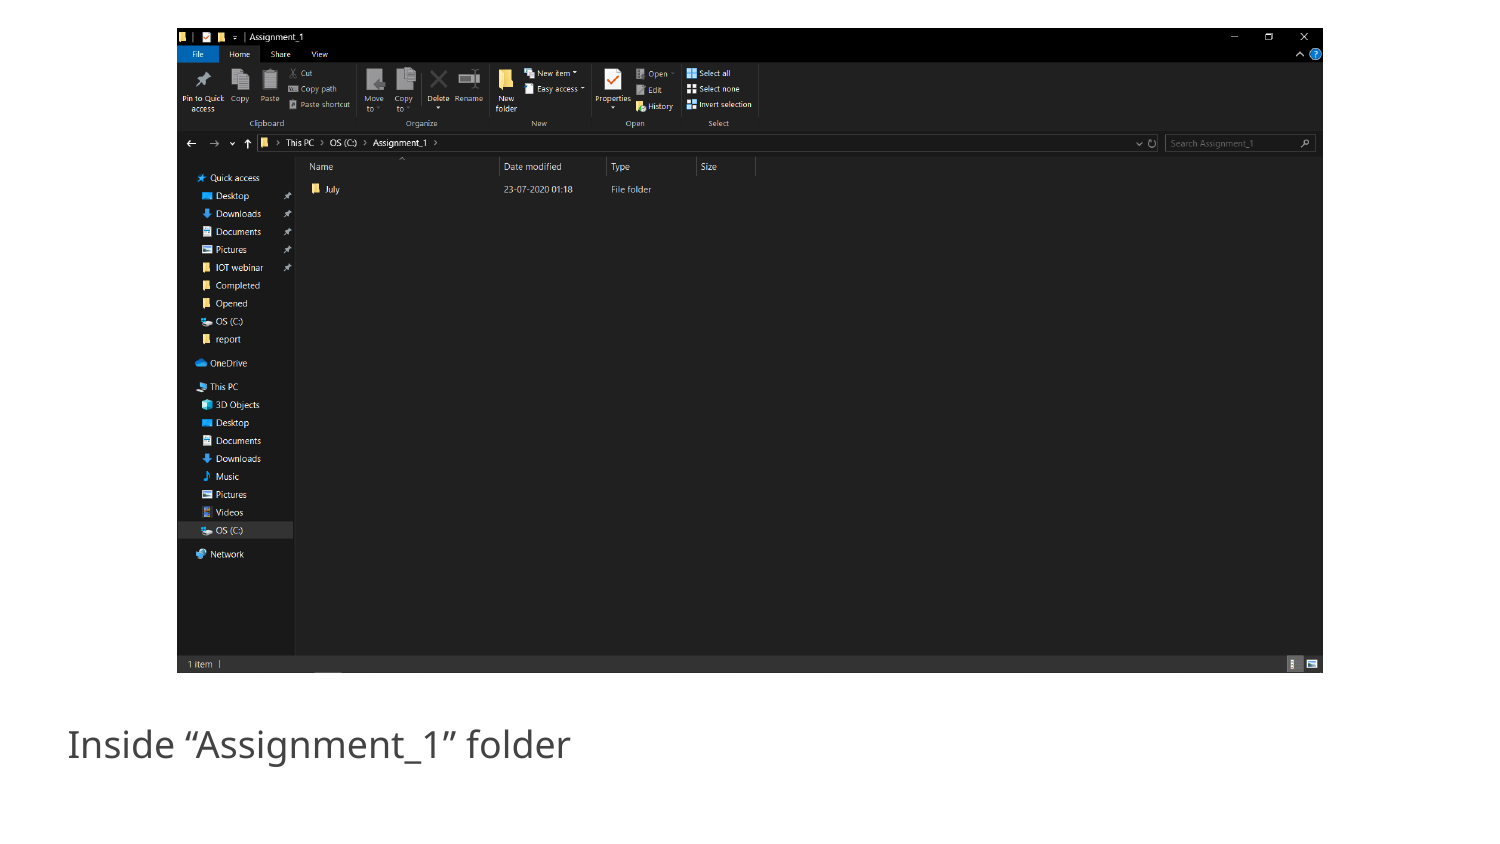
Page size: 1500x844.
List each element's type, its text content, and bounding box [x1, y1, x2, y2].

list Inside “Assignment_1” folder [52, 694, 1037, 793]
picture [177, 28, 1323, 673]
